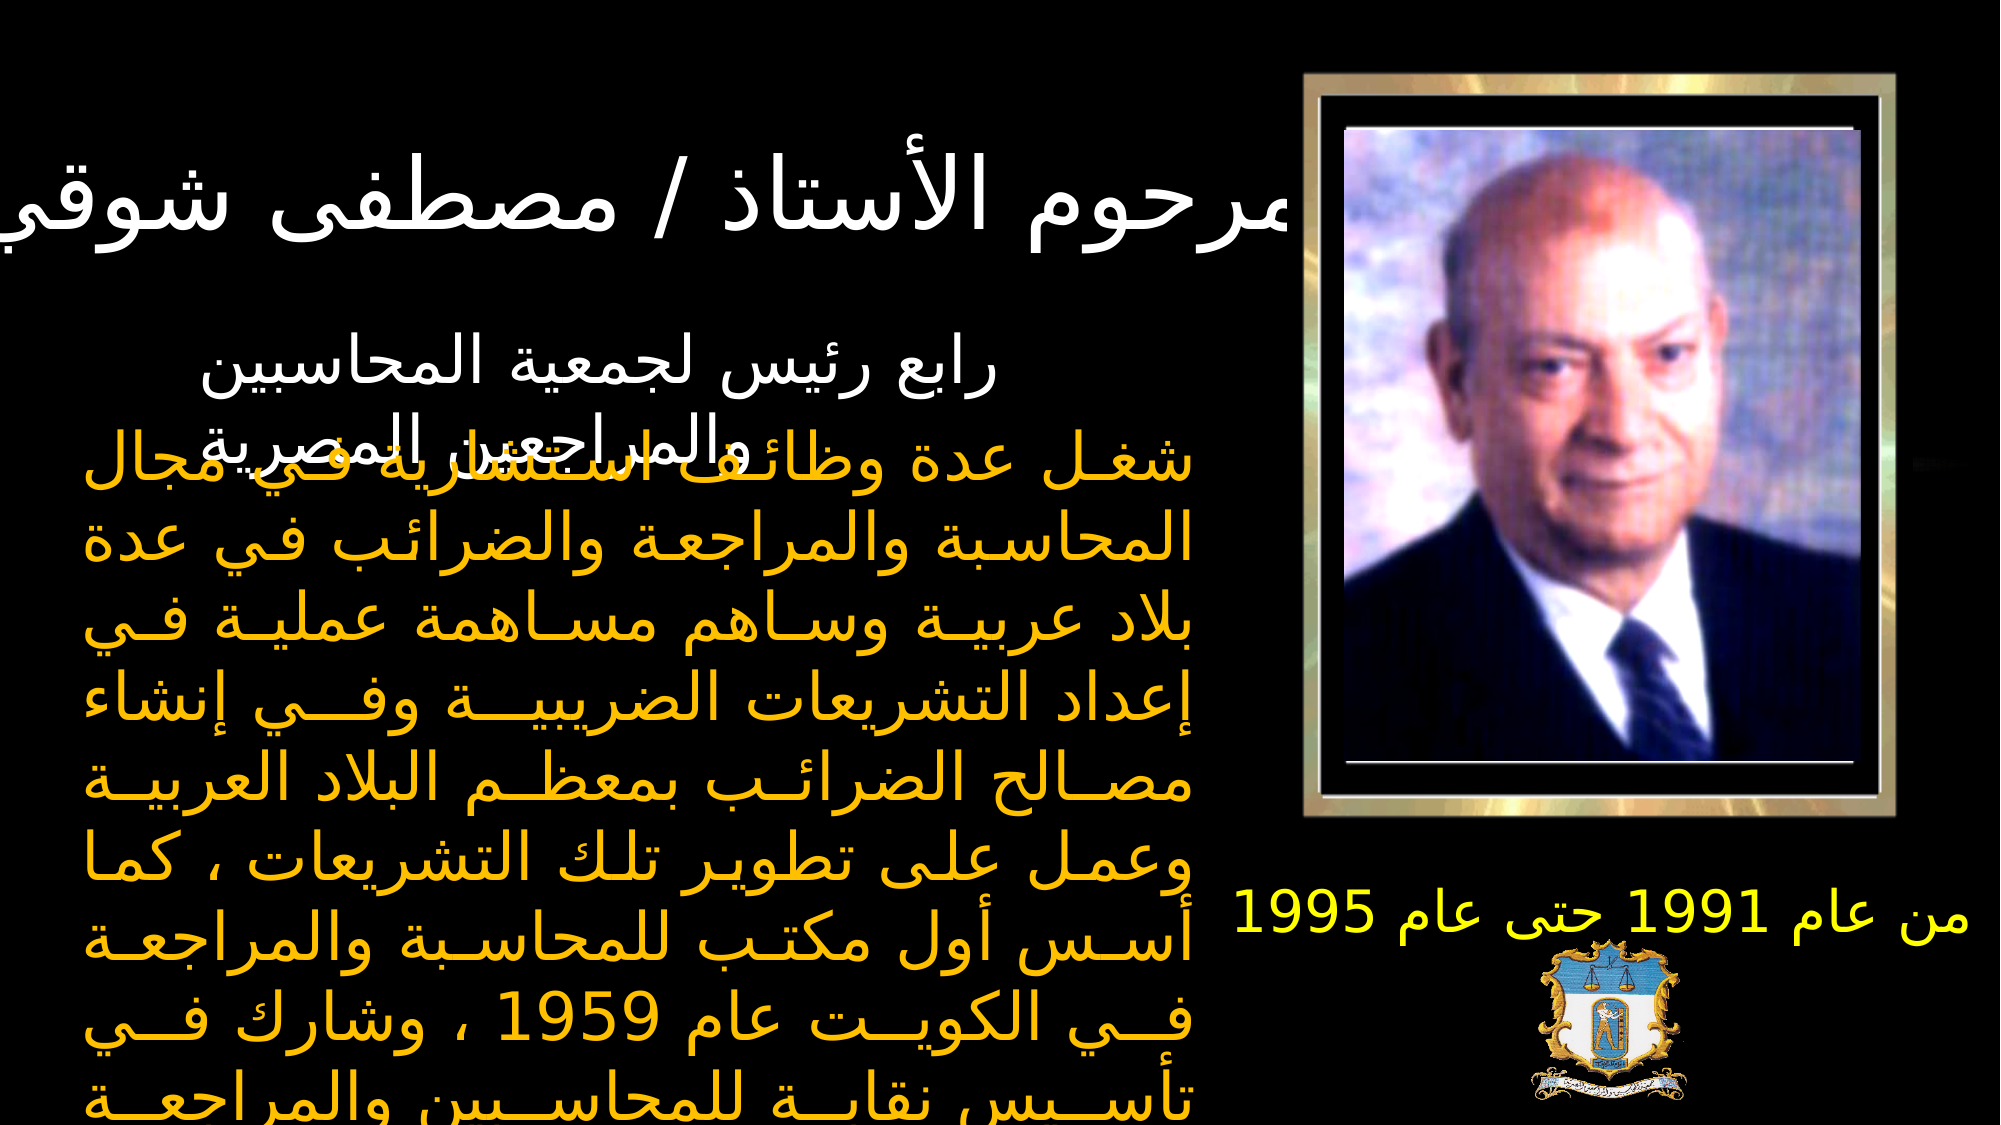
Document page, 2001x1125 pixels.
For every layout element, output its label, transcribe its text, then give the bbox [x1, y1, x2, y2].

picture [1530, 936, 1689, 1101]
picture [1287, 53, 2000, 838]
text_box شغل عدة وظائف استشارية في مجال المحاسبة والمراجعة والضرائب في عدة بلاد عربية وساهم مساهمة عملية في إعداد التشريعات الضريبية وفي إنشاء مصالح الضرائب بمعظم البلاد العربية وعمل على تطوير تلك التشريعات ، كما أسس أول مكتب للمحاسبة والمراجعة في الكويت عام 1959 ، وشارك في تأسيس نقابة للمحاسبين والمراجعة المصرين سنة 1949 ، كما شارك في تأسيس نقابة التجاريين سنة 1973 وكان أول أمين صندوق لها [66, 406, 1212, 1125]
text_box رابع رئيس لجمعية المحاسبين والمراجعين المصرية [183, 309, 1261, 485]
text_box المرحوم الأستاذ / مصطفى شوقي [0, 121, 1287, 257]
text_box من عام 1991 حتى عام 1995 [1215, 867, 1989, 952]
